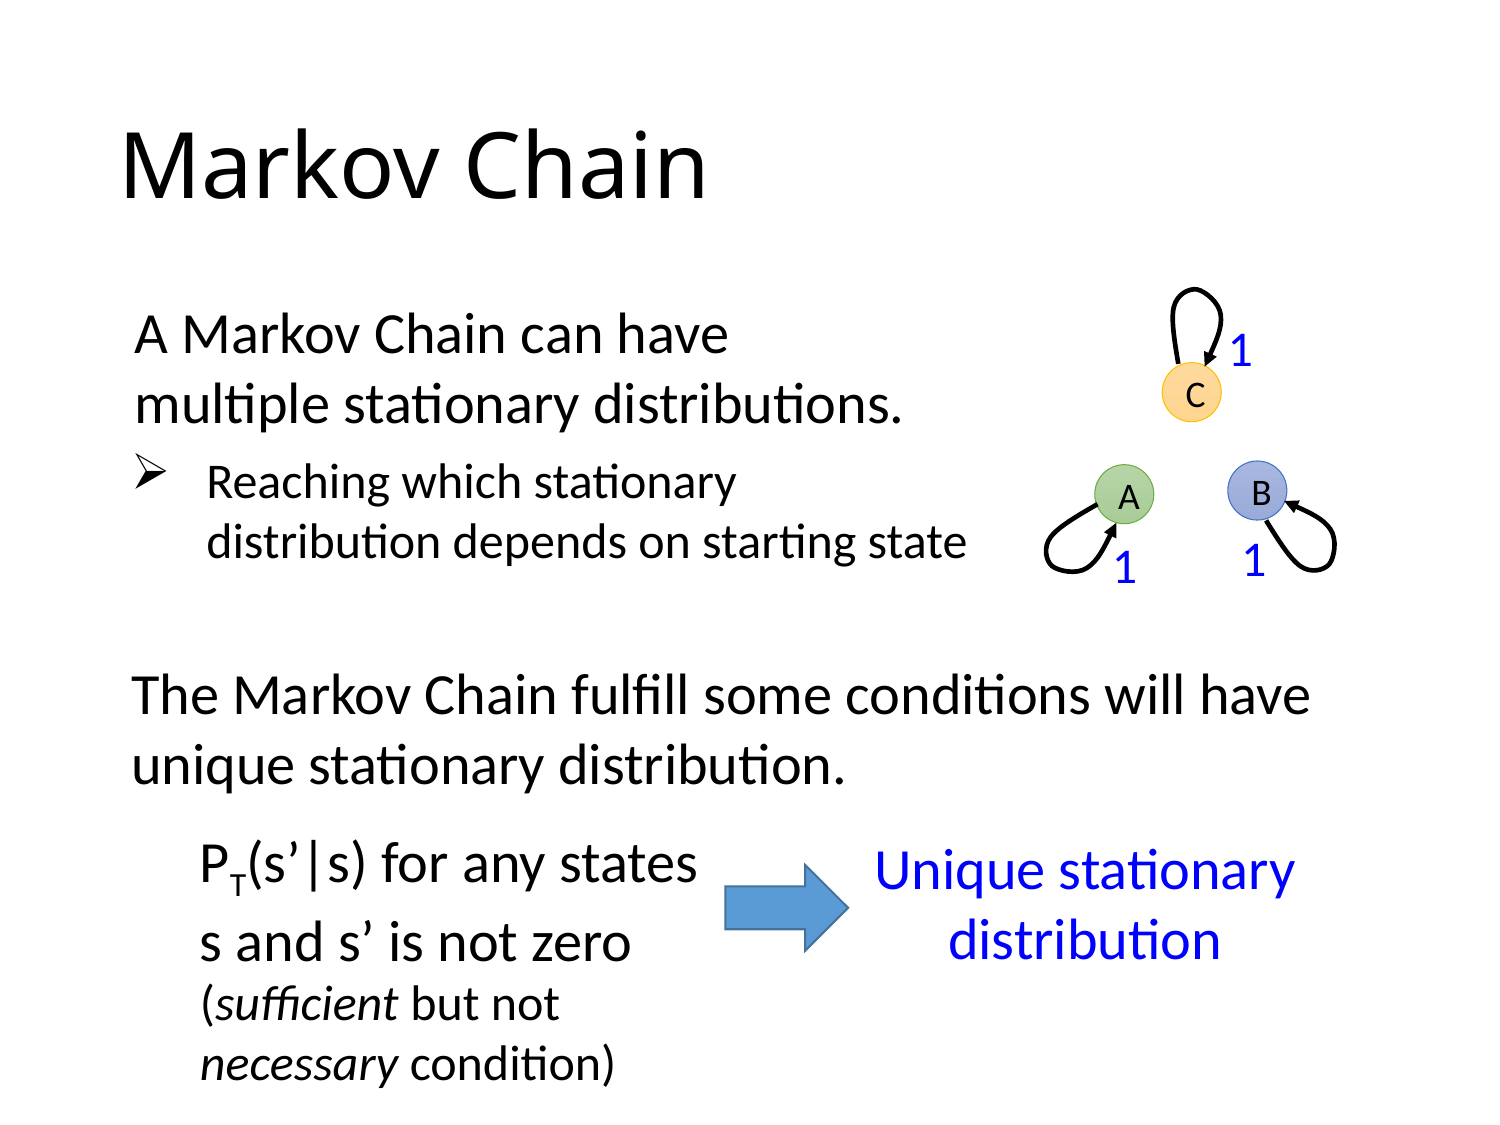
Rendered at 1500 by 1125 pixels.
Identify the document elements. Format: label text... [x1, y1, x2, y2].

text_box PT(s’|s) for any states s and s’ is not zero [185, 816, 731, 981]
text_box The Markov Chain fulfill some conditions will have unique stationary distribution. [116, 649, 1463, 804]
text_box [1042, 289, 1331, 602]
title Markov Chain [103, 59, 1397, 278]
text_box (sufficient but not necessary condition) [185, 962, 659, 1098]
text_box A Markov Chain can have multiple stationary distributions. [120, 287, 929, 440]
text_box [724, 862, 850, 954]
text_box Reaching which stationary distribution depends on starting state [116, 440, 994, 576]
text_box Unique stationary distribution [843, 824, 1327, 979]
